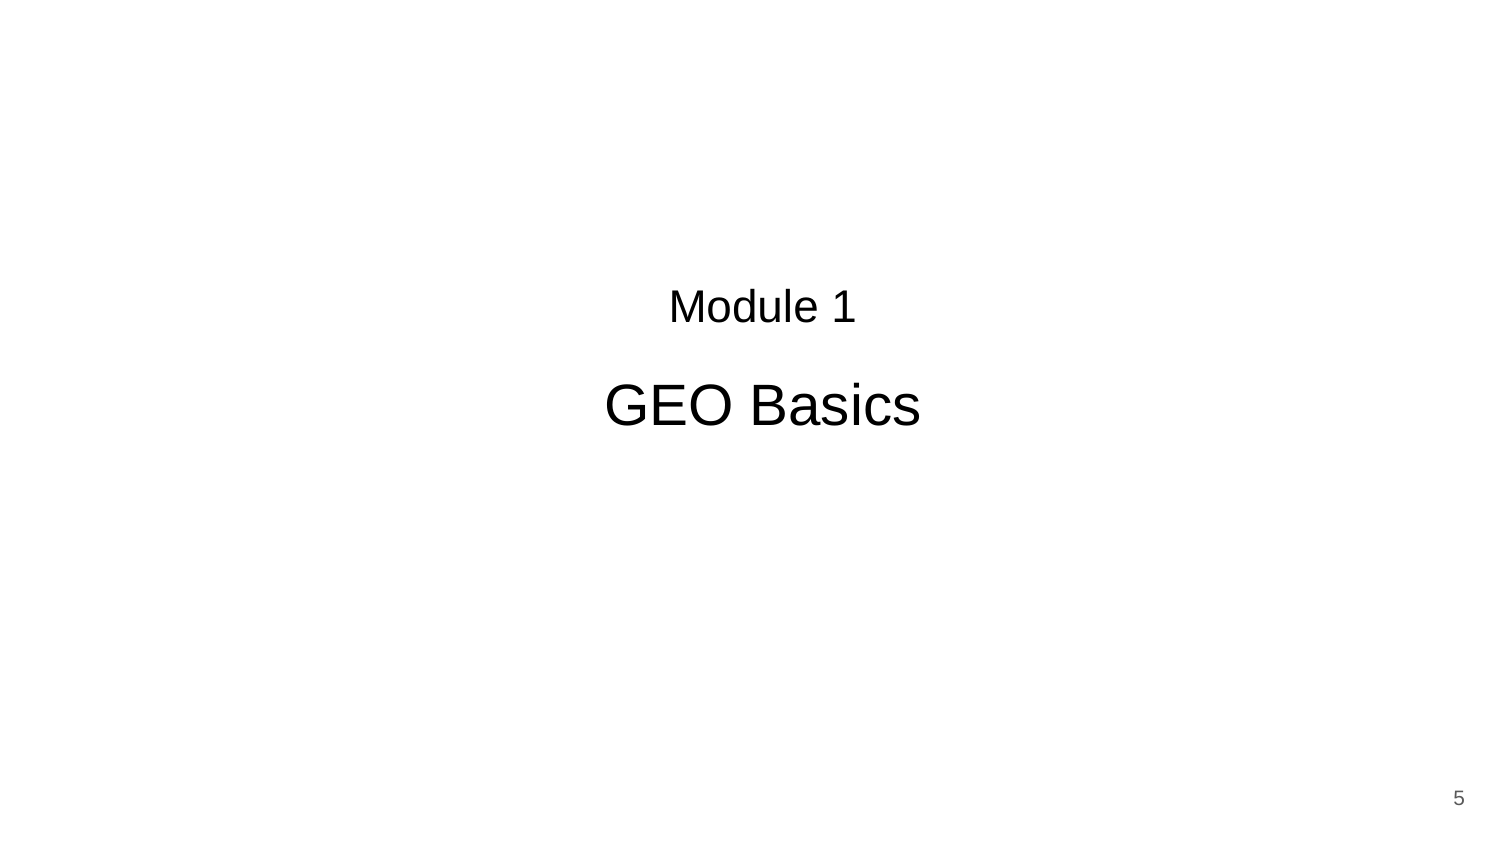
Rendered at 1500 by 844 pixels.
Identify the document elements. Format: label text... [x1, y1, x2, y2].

slide_number ‹#› [1389, 764, 1480, 830]
list Module 1 GEO Basics [78, 253, 1448, 552]
